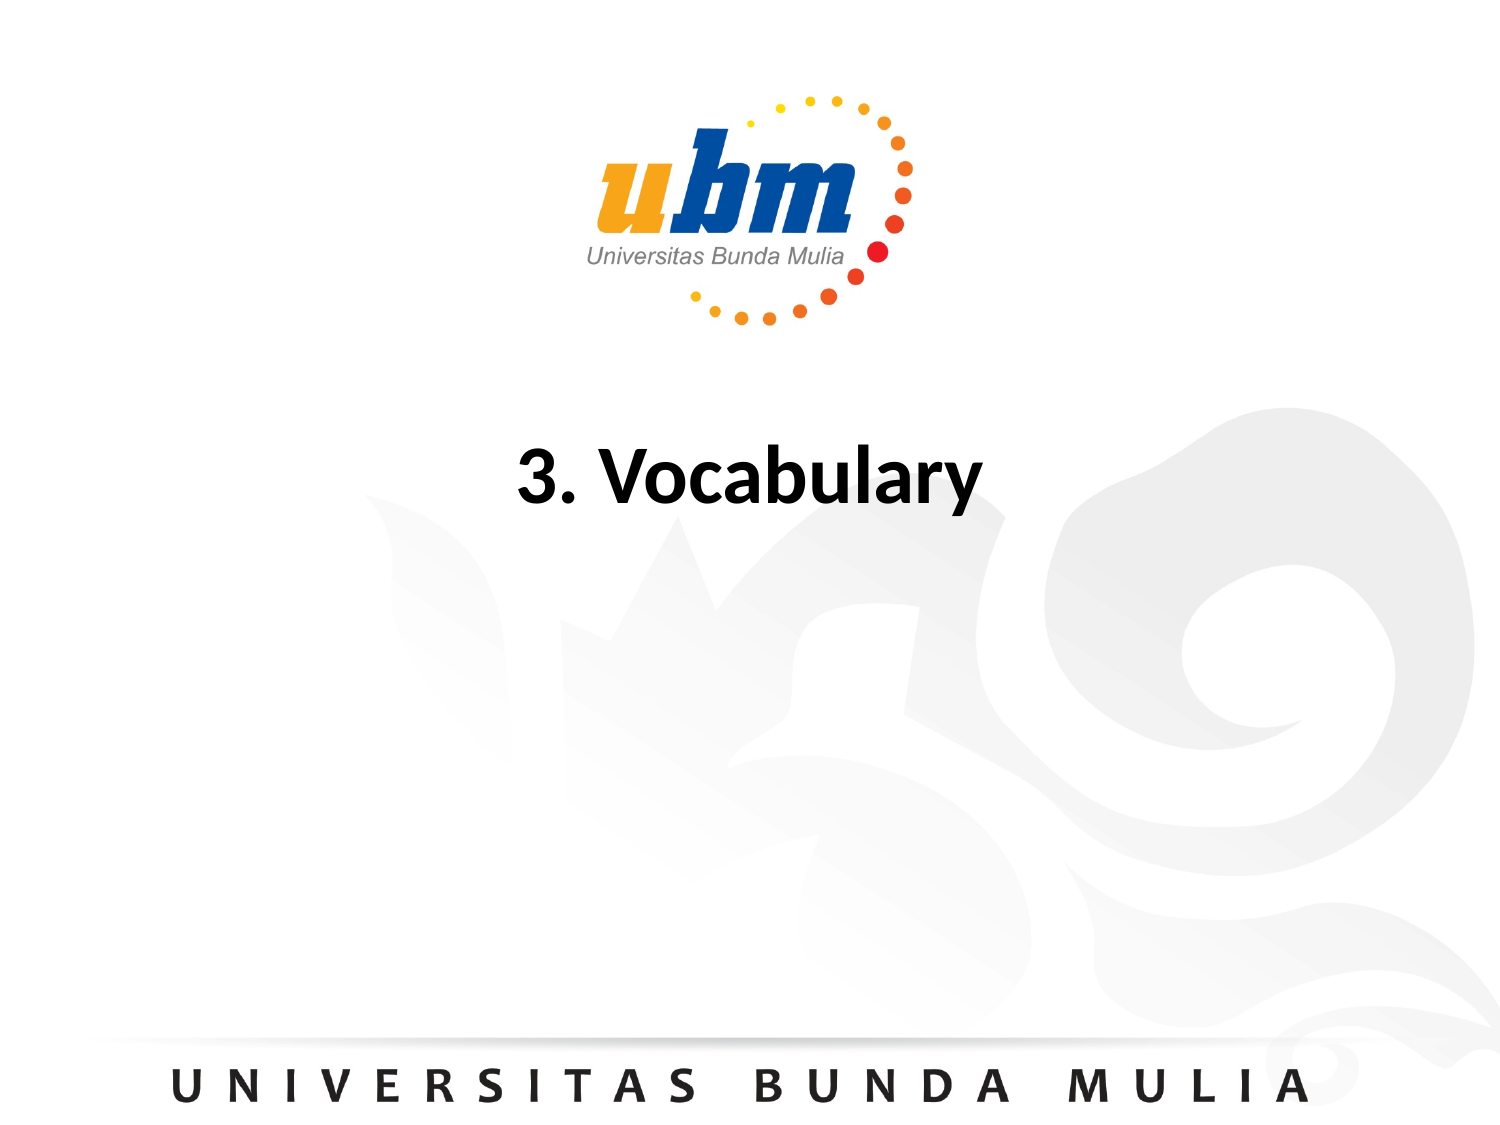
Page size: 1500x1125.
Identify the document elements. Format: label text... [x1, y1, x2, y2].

title 3. Vocabulary [112, 349, 1388, 591]
picture [0, 0, 1500, 1125]
